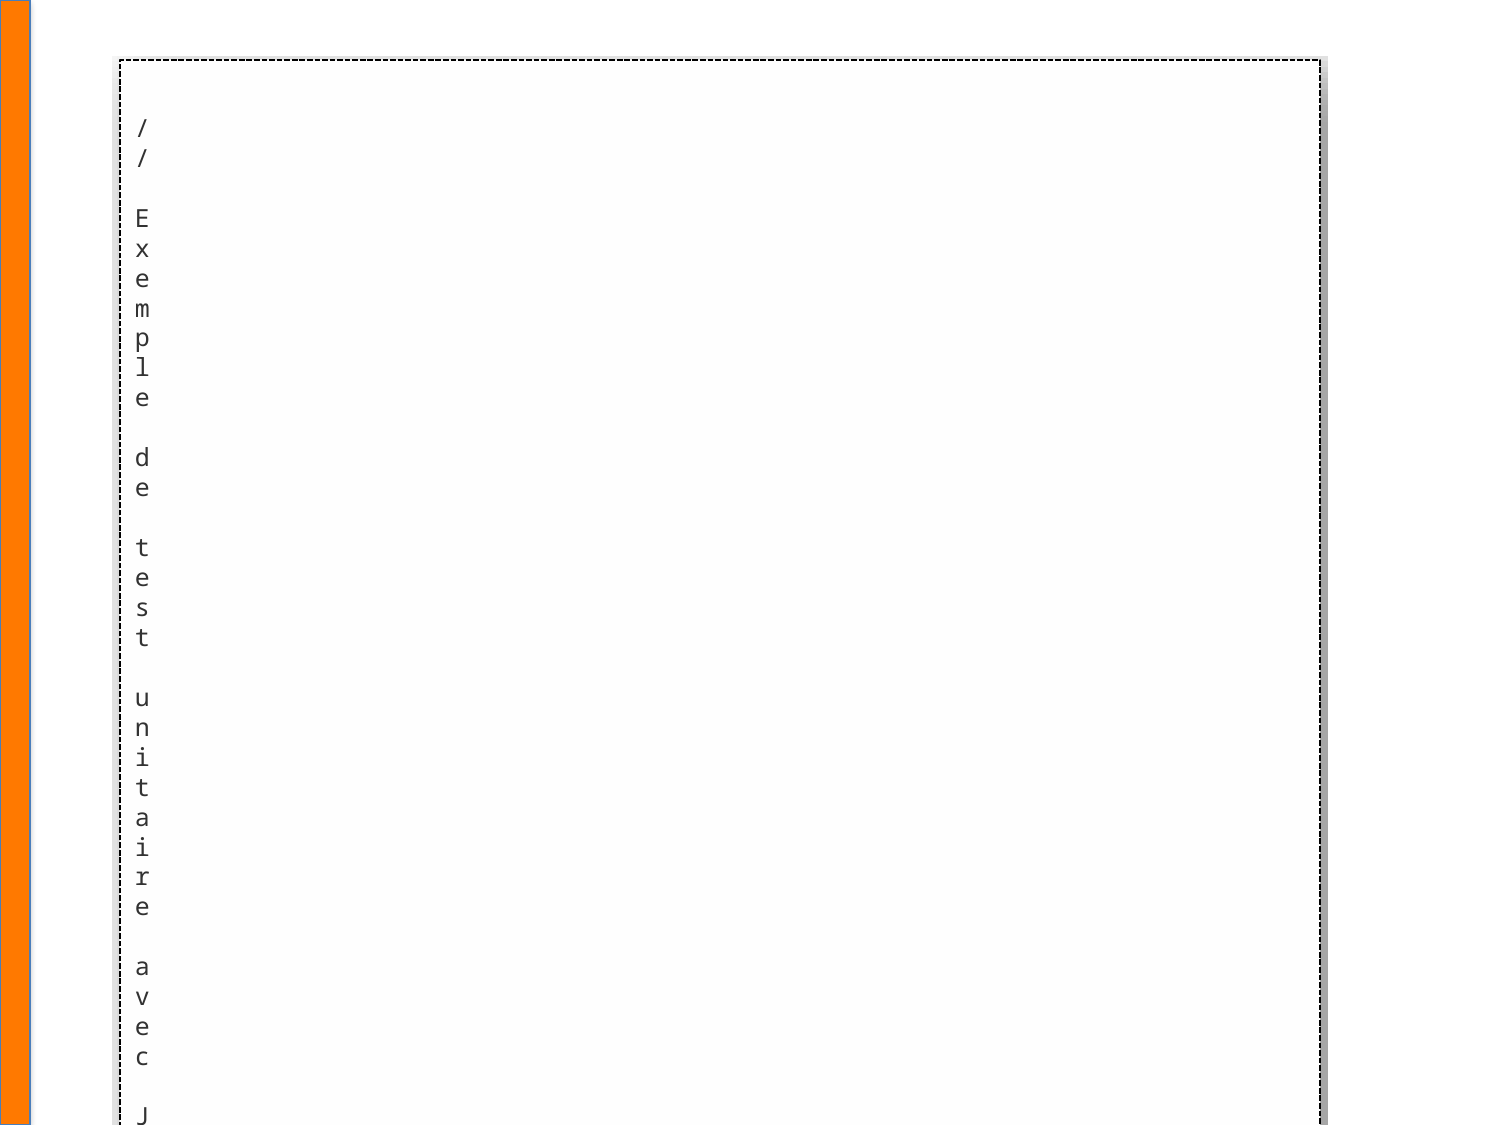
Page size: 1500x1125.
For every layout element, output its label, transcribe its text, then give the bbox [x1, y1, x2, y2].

text_box [0, 0, 31, 1125]
text_box / / E x e m p l e d e t e s t u n i t a i r e a v e c J U n i t i m p o r t o r g . j u n i t . j u p i t e r . a p i . T e s t ; i m p o r t s t a t i c o r g . j u n i t . j u p i t e r . a p i . A s s e r t i o n s . * ; c l a s s M y S e r v i c e T e s t { @ T e s t v o i d t e s t A d d i t i o n ( ) { M y S e r v i c e s e r v i c e = n e w M y S e r v i c e ( ) ; a s s e r t E q u a l s ( 5 , s e r v i c e . a d d ( 2 , 3 ) ) ; } } [119, 60, 1320, 1125]
